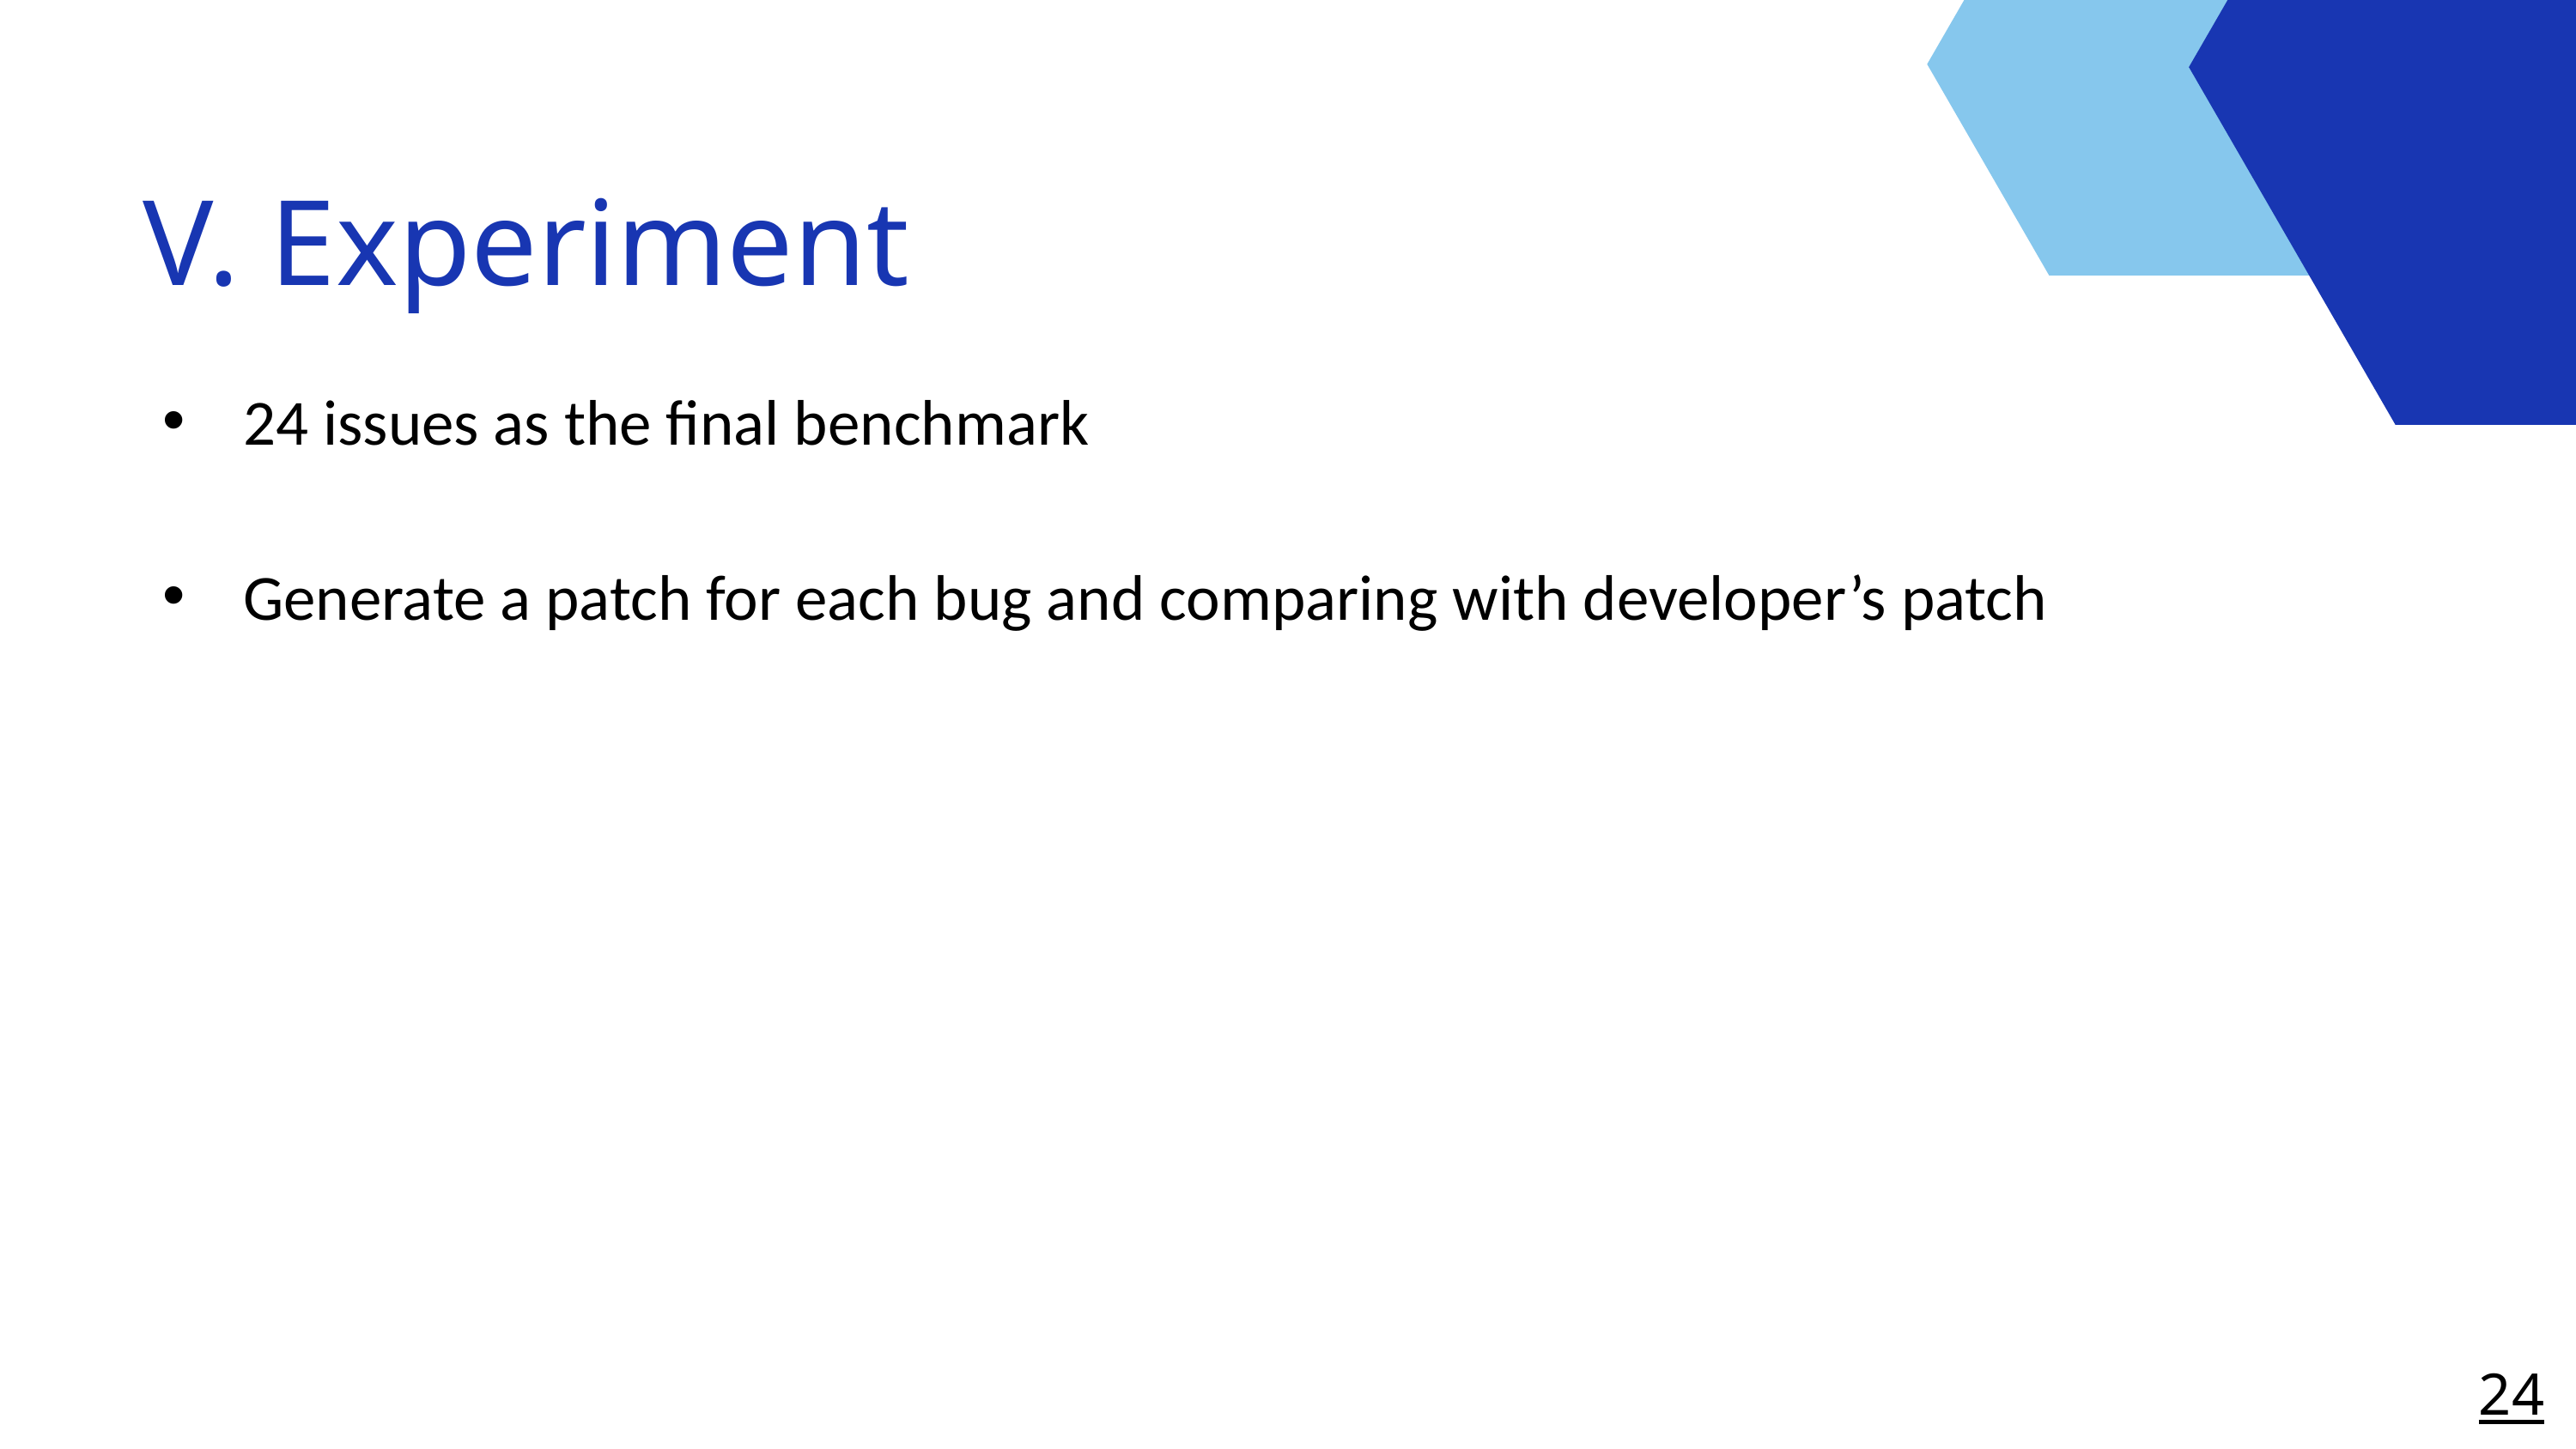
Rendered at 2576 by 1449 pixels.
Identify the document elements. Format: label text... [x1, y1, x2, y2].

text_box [2188, 0, 2576, 425]
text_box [1927, 0, 2184, 276]
text_box 24 [2447, 1336, 2576, 1436]
text_box 24 issues as the final benchmark Generate a patch for each bug and comparing with developer’s patch [161, 380, 2469, 634]
text_box V. Experiment [143, 151, 2184, 310]
